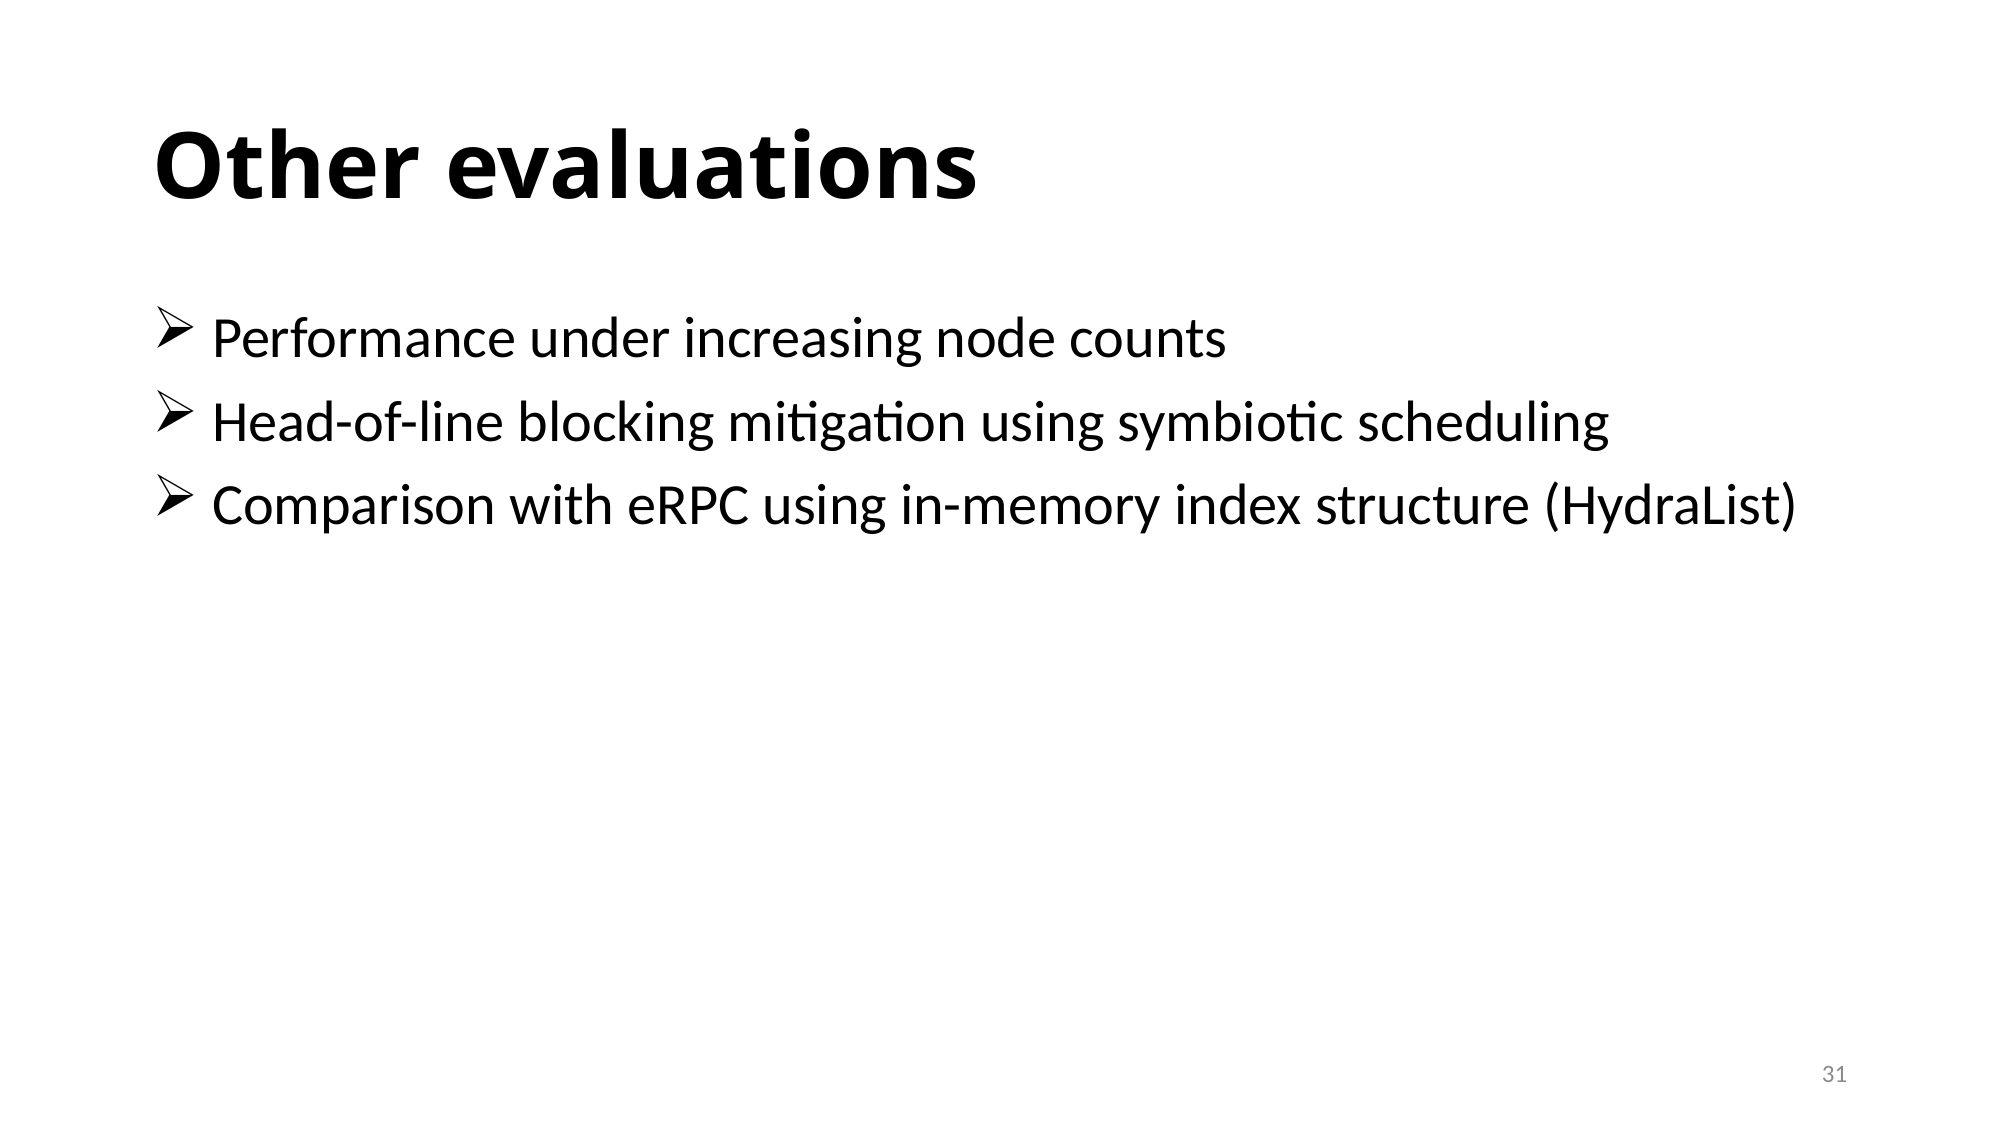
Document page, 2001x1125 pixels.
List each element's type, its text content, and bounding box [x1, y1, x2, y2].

slide_number 31 [1412, 1042, 1863, 1103]
list Performance under increasing node counts Head-of-line blocking mitigation using symbiotic scheduling Comparison with eRPC using in-memory index structure (HydraList) [137, 299, 1863, 1014]
title Other evaluations [137, 59, 1863, 278]
